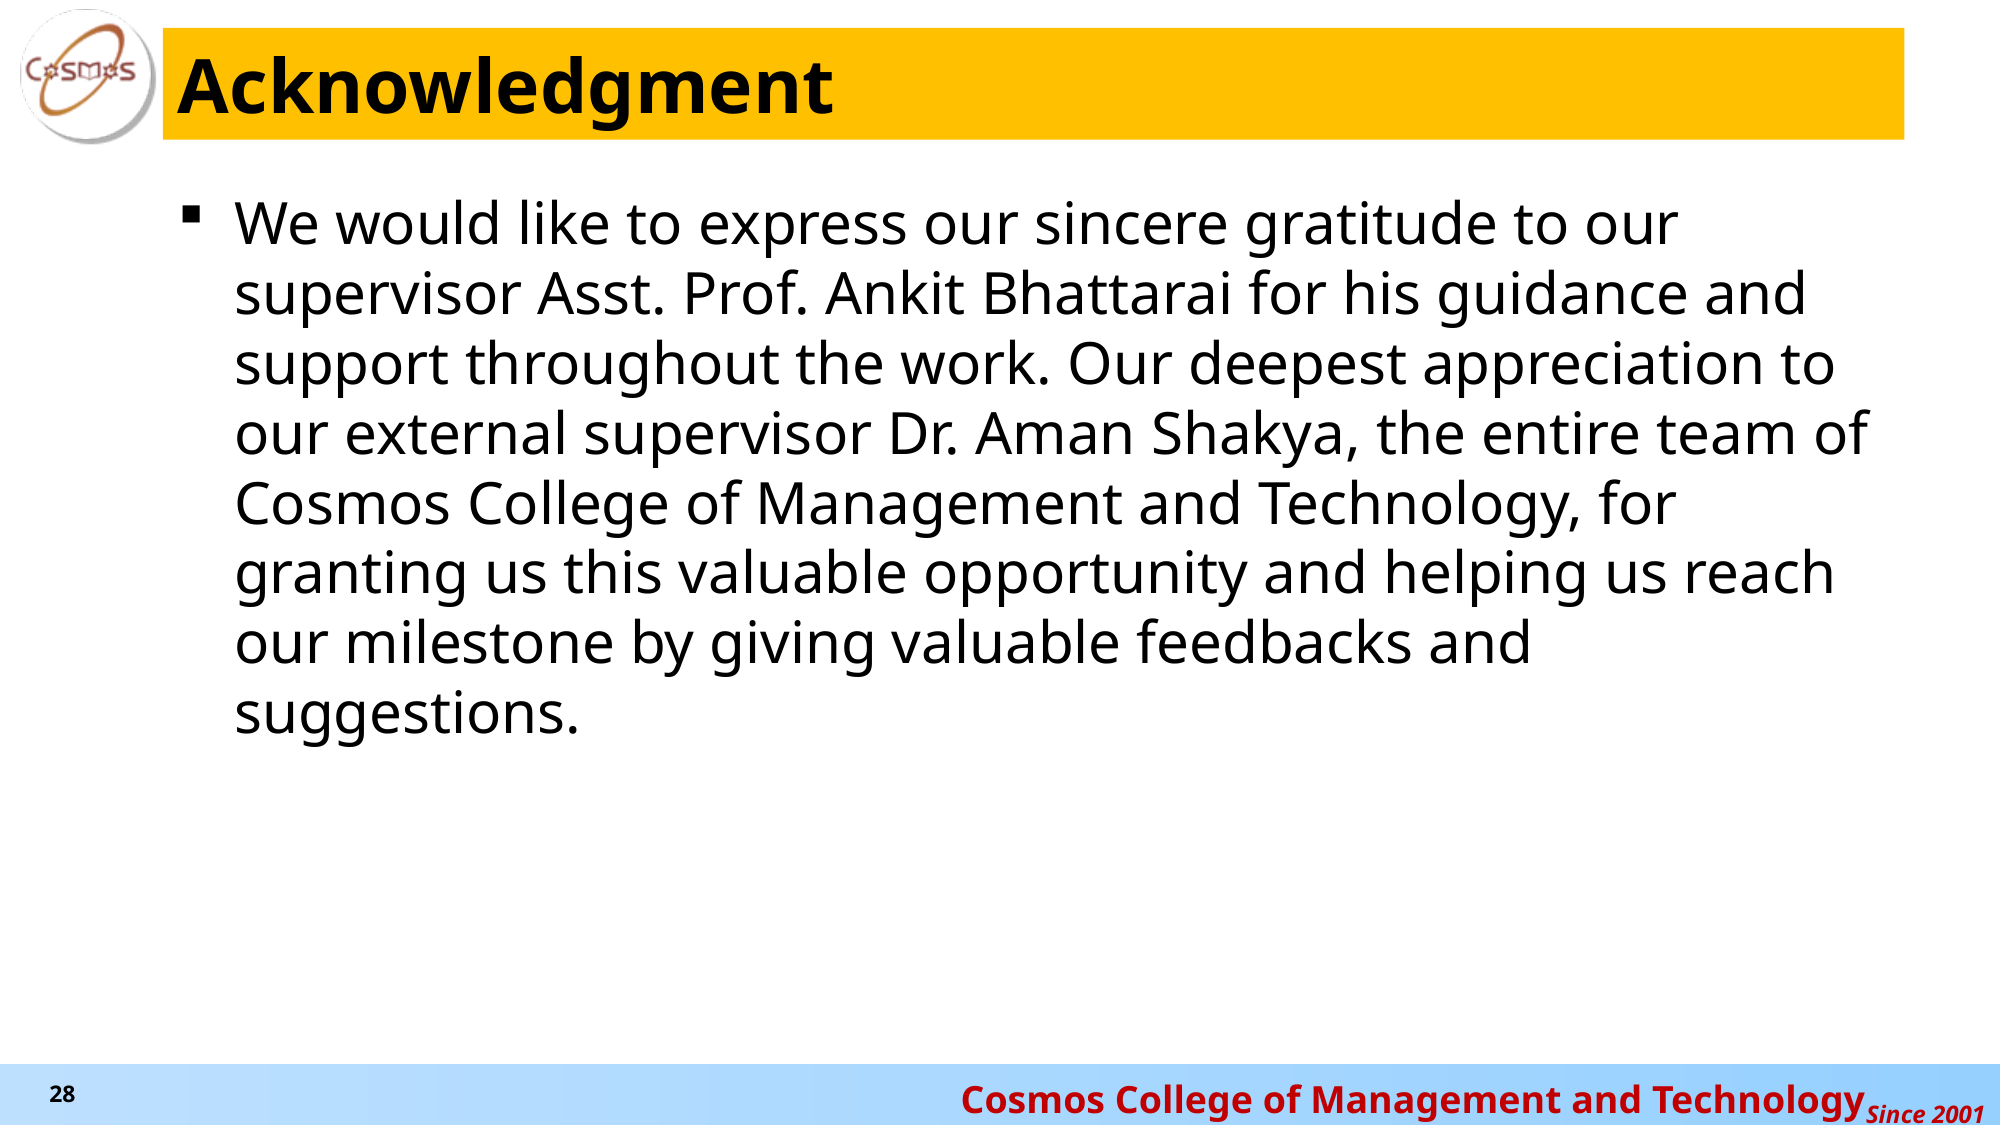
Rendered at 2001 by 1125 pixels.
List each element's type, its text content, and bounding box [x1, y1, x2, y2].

picture [17, 4, 159, 157]
list We would like to express our sincere gratitude to our supervisor Asst. Prof. Ankit Bhattarai for his guidance and support throughout the work. Our deepest appreciation to our external supervisor Dr. Aman Shakya, the entire team of Cosmos College of Management and Technology, for granting us this valuable opportunity and helping us reach our milestone by giving valuable feedbacks and suggestions. [162, 178, 1905, 1005]
title Acknowledgment [162, 27, 1905, 140]
